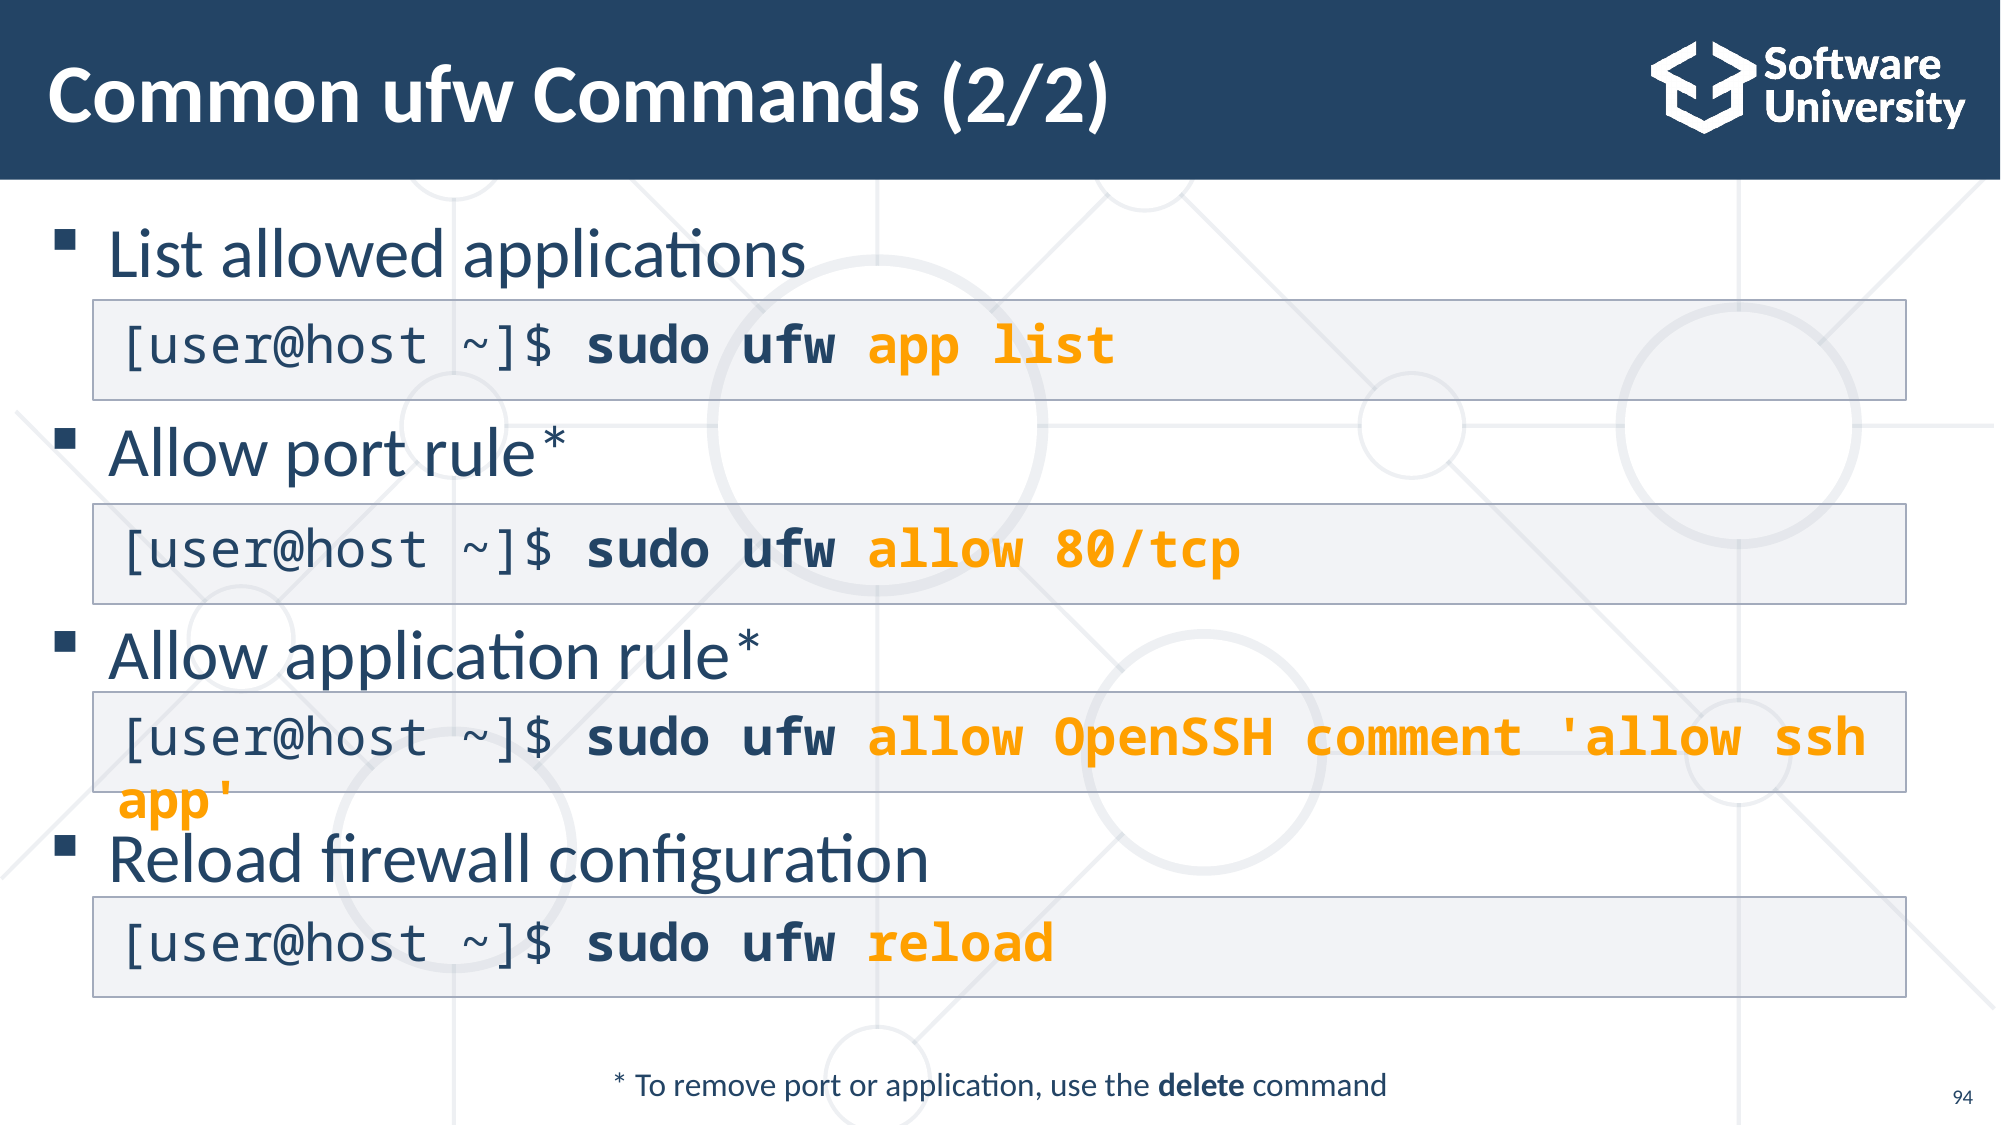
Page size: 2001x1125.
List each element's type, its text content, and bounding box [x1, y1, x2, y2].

slide_number 94 [1927, 1067, 1989, 1117]
text_box [user@host ~]$ sudo ufw allow OpenSSH comment 'allow ssh app' [93, 691, 1906, 792]
picture [1651, 41, 1966, 134]
text_box [user@host ~]$ sudo ufw reload [93, 897, 1906, 998]
list List allowed applications Allow port rule* Allow application rule* Reload firewall configuration [31, 196, 1970, 1104]
text_box * To remove port or application, use the delete command [596, 1055, 1403, 1111]
text_box [user@host ~]$ sudo ufw app list [93, 299, 1906, 400]
title Common ufw Commands (2/2) [31, 16, 1625, 162]
text_box [user@host ~]$ sudo ufw allow 80/tcp [93, 503, 1906, 604]
